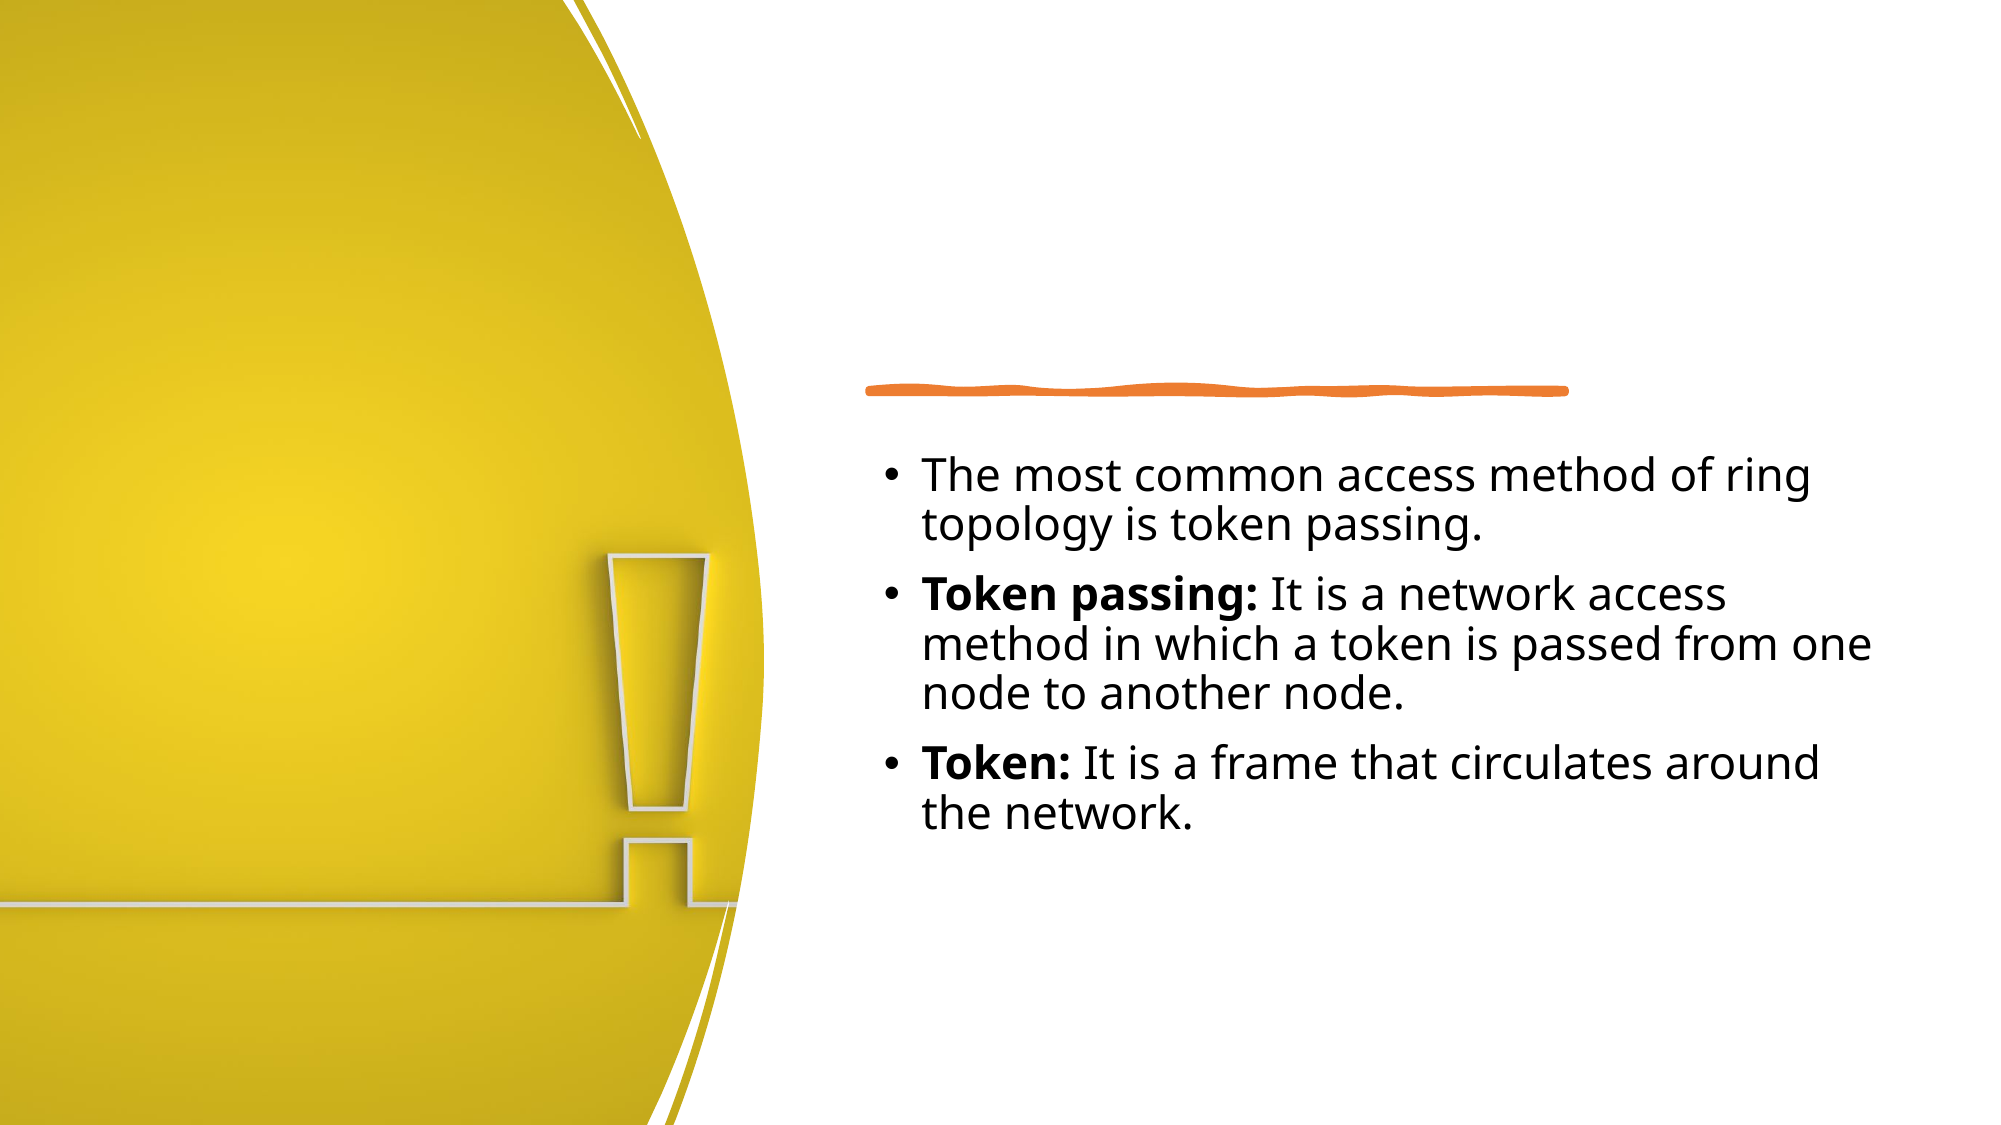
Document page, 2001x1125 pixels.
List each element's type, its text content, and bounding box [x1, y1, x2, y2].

picture [0, 0, 764, 1125]
text_box [764, 0, 2000, 1125]
text_box [867, 385, 1567, 396]
list The most common access method of ring topology is token passing. Token passing: It is a network access method in which a token is passed from one node to another node. Token: It is a frame that circulates around the network. [869, 443, 1895, 1016]
